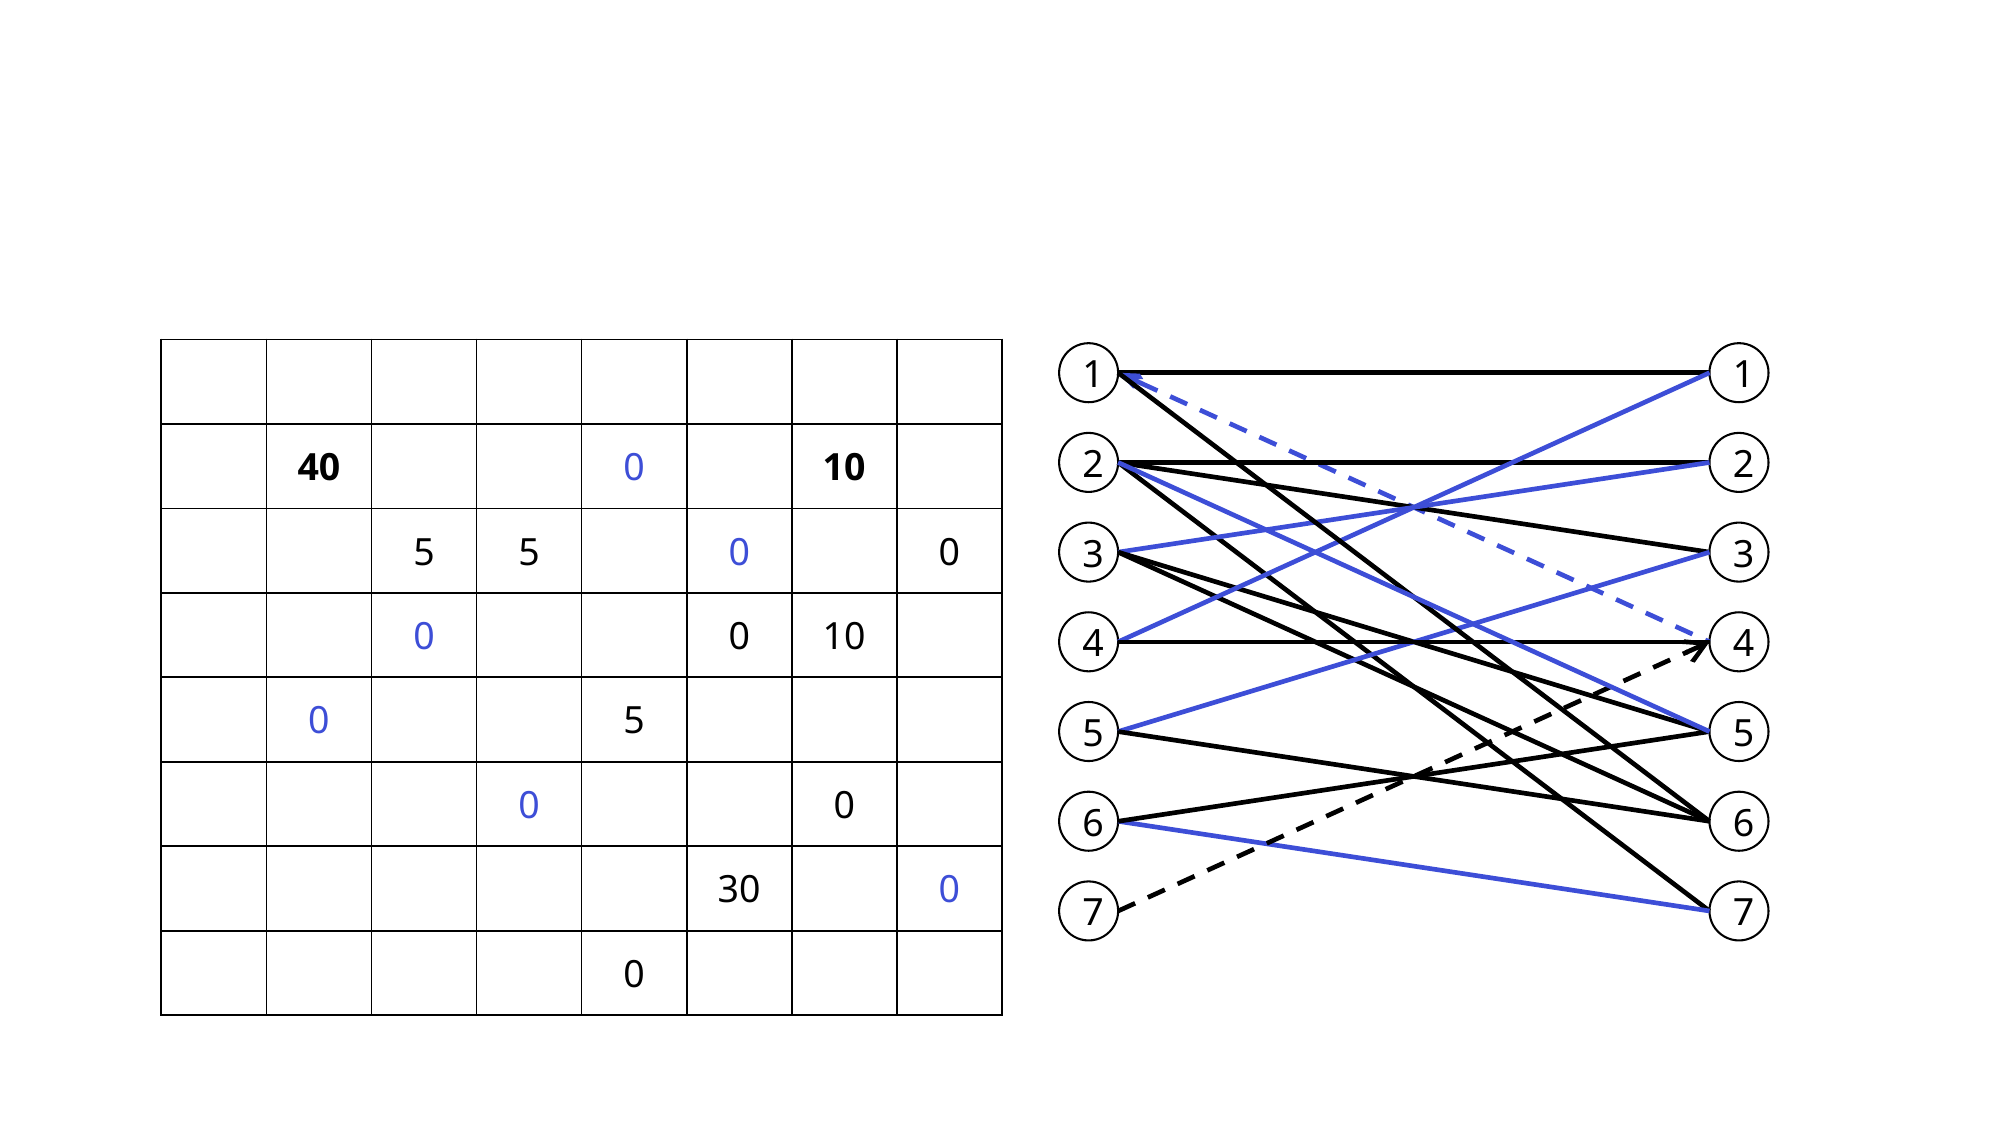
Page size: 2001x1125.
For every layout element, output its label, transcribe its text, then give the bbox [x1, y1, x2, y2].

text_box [1118, 732, 1710, 822]
text_box 6 [1058, 790, 1118, 852]
text_box 4 [1710, 611, 1770, 673]
text_box 2 [1710, 431, 1770, 493]
text_box 6 [1710, 790, 1770, 852]
text_box 7 [1708, 880, 1770, 942]
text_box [1118, 822, 1710, 911]
text_box 2 [1058, 431, 1118, 493]
text_box 5 [1710, 700, 1770, 763]
text_box 1 [1708, 342, 1770, 404]
text_box 1 [1058, 342, 1120, 404]
text_box 7 [1058, 880, 1119, 942]
text_box 5 [1058, 700, 1118, 763]
text_box 3 [1058, 521, 1118, 583]
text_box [1118, 372, 1710, 462]
text_box 3 [1710, 521, 1770, 583]
text_box 4 [1058, 611, 1118, 673]
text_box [1118, 462, 1710, 732]
